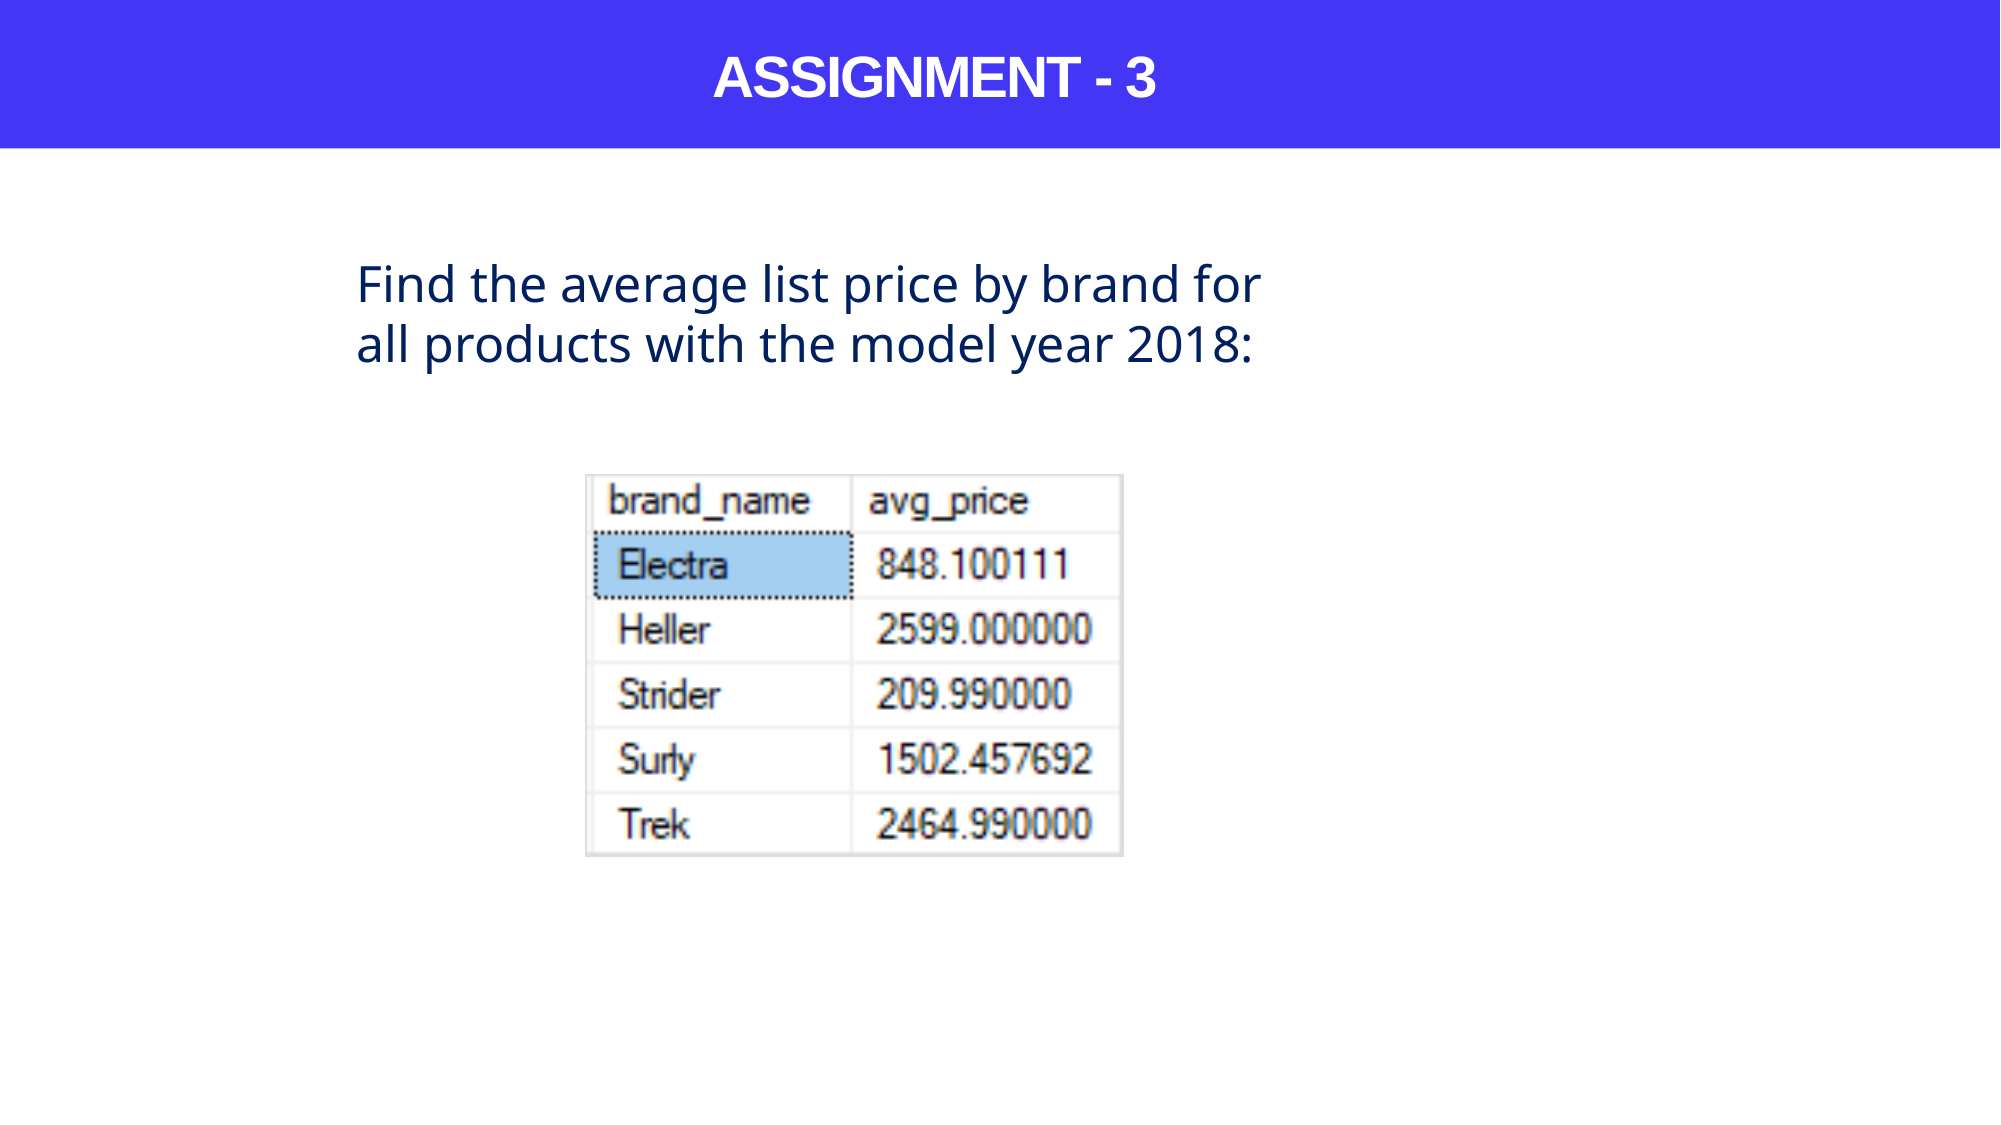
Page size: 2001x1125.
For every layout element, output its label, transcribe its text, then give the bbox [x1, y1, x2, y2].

picture [585, 474, 1124, 857]
text_box [0, 0, 2000, 149]
text_box ASSIGNMENT - 3 [341, 38, 1529, 110]
text_box Find the average list price by brand for all products with the model year 2018: [341, 245, 1342, 380]
